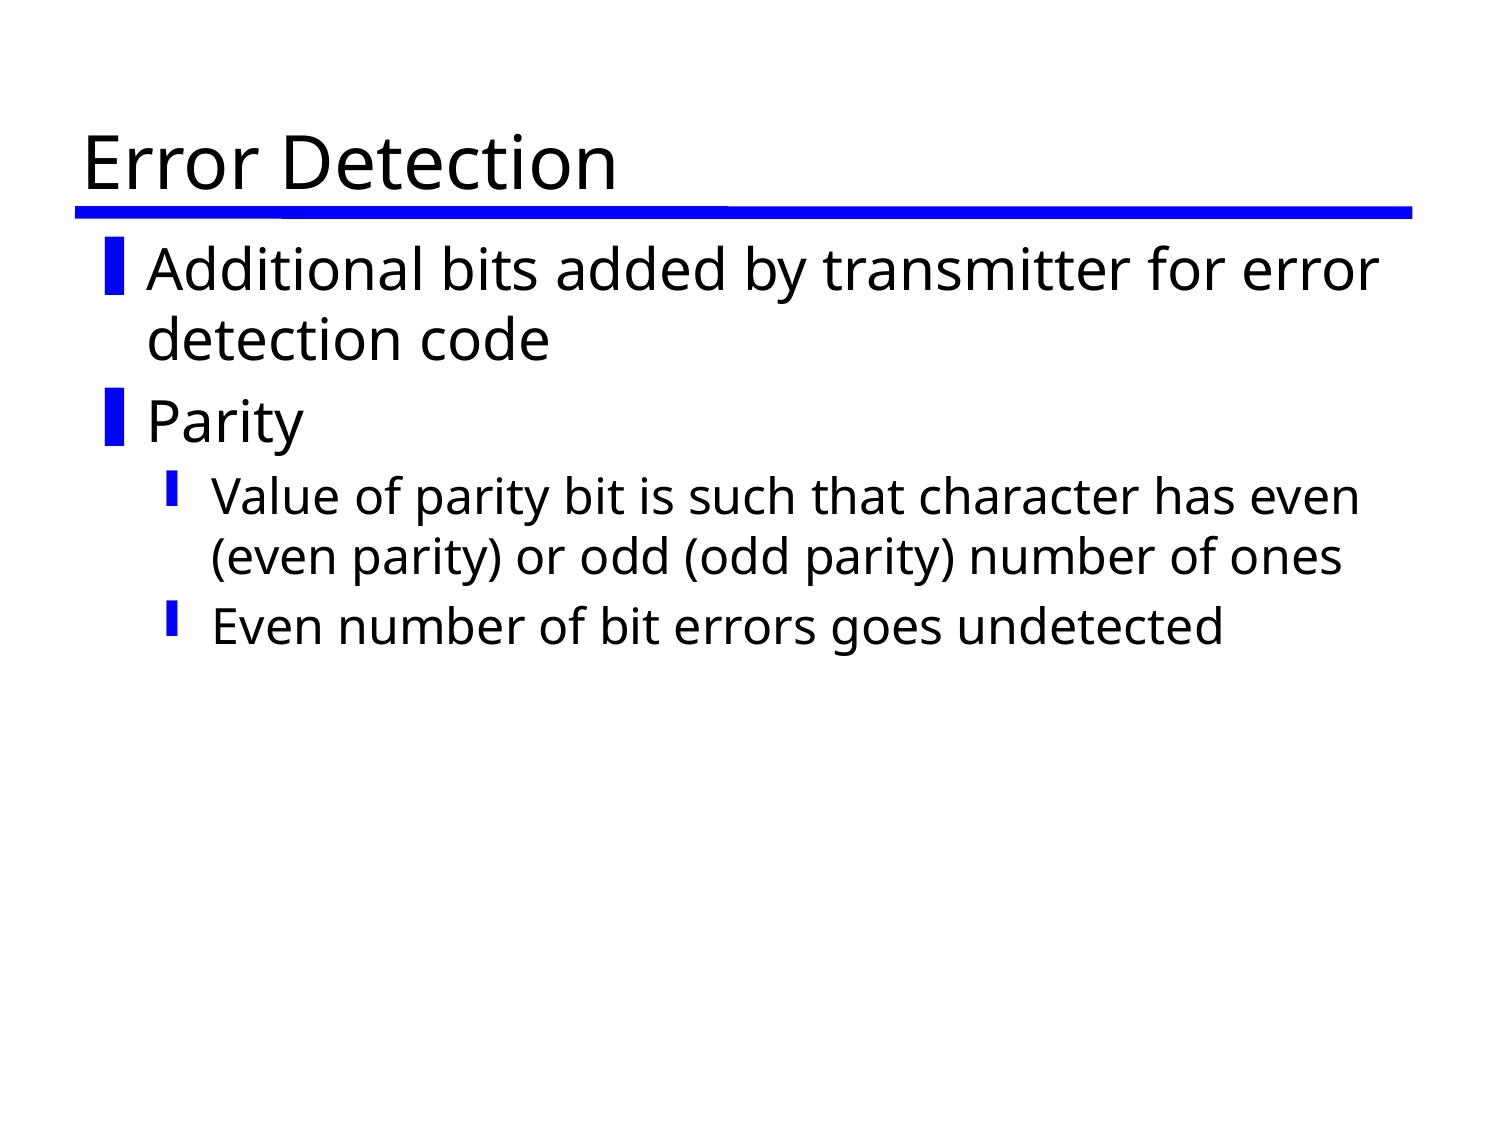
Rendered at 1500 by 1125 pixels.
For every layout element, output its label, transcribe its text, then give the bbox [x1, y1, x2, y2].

list Additional bits added by transmitter for error detection code Parity Value of parity bit is such that character has even (even parity) or odd (odd parity) number of ones Even number of bit errors goes undetected [75, 224, 1417, 994]
title Error Detection [66, 24, 1413, 213]
